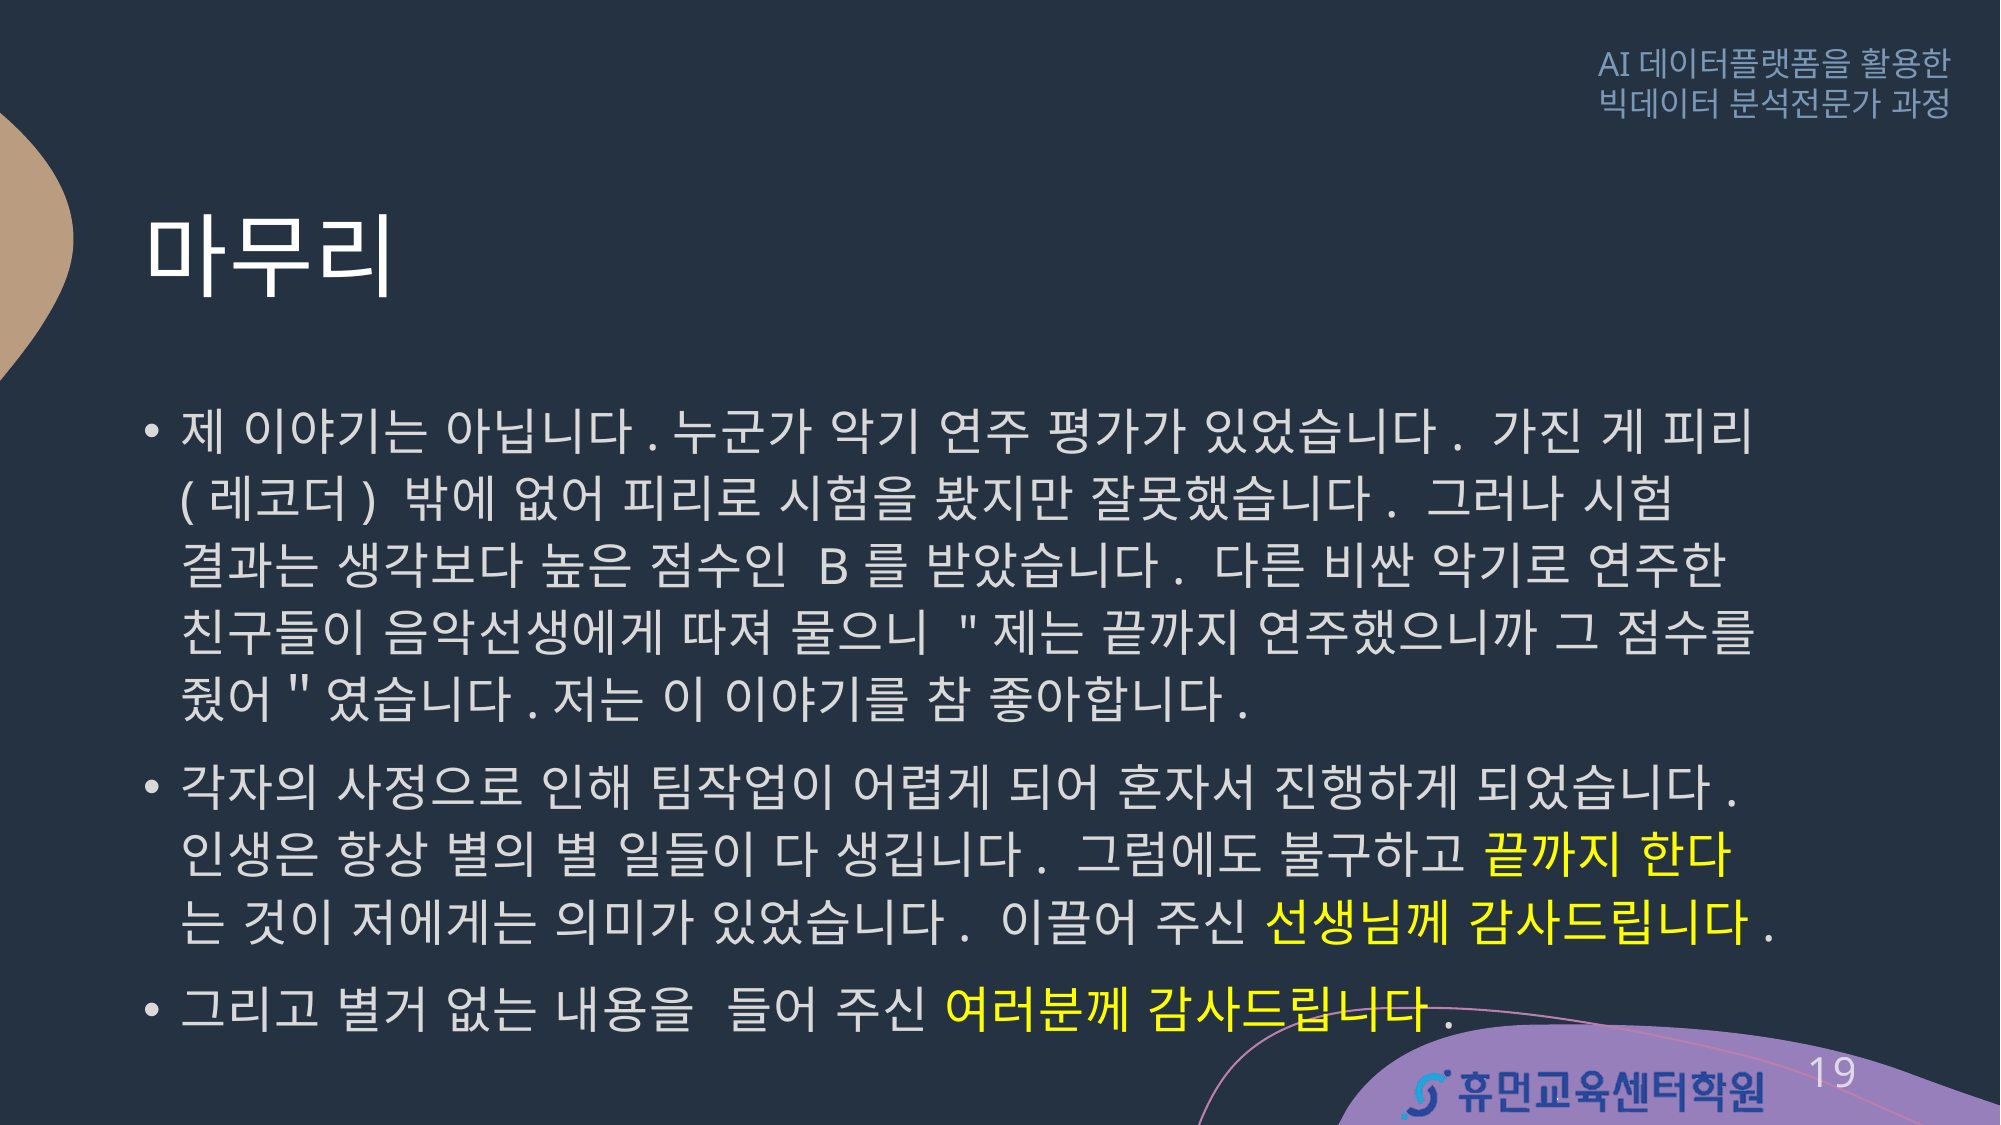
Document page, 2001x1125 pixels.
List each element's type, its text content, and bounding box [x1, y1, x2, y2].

list 제 이야기는 아닙니다.누군가 악기 연주 평가가 있었습니다. 가진 게 피리(레코더) 밖에 없어 피리로 시험을 봤지만 잘못했습니다. 그러나 시험 결과는 생각보다 높은 점수인 B를 받았습니다. 다른 비싼 악기로 연주한 친구들이 음악선생에게 따져 물으니 "제는 끝까지 연주했으니까 그 점수를 줬어＂였습니다.저는 이 이야기를 참 좋아합니다. 각자의 사정으로 인해 팀작업이 어렵게 되어 혼자서 진행하게 되었습니다. 인생은 항상 별의 별 일들이 다 생깁니다. 그럼에도 불구하고 끝까지 한다 는 것이 저에게는 의미가 있었습니다. 이끌어 주신 선생님께 감사드립니다. 그리고 별거 없는 내용을 들어 주신 여러분께 감사드립니다. [125, 375, 1792, 1002]
title 마무리 [125, 125, 1875, 375]
picture [1393, 1061, 1776, 1125]
slide_number 19 [1625, 1042, 1875, 1103]
